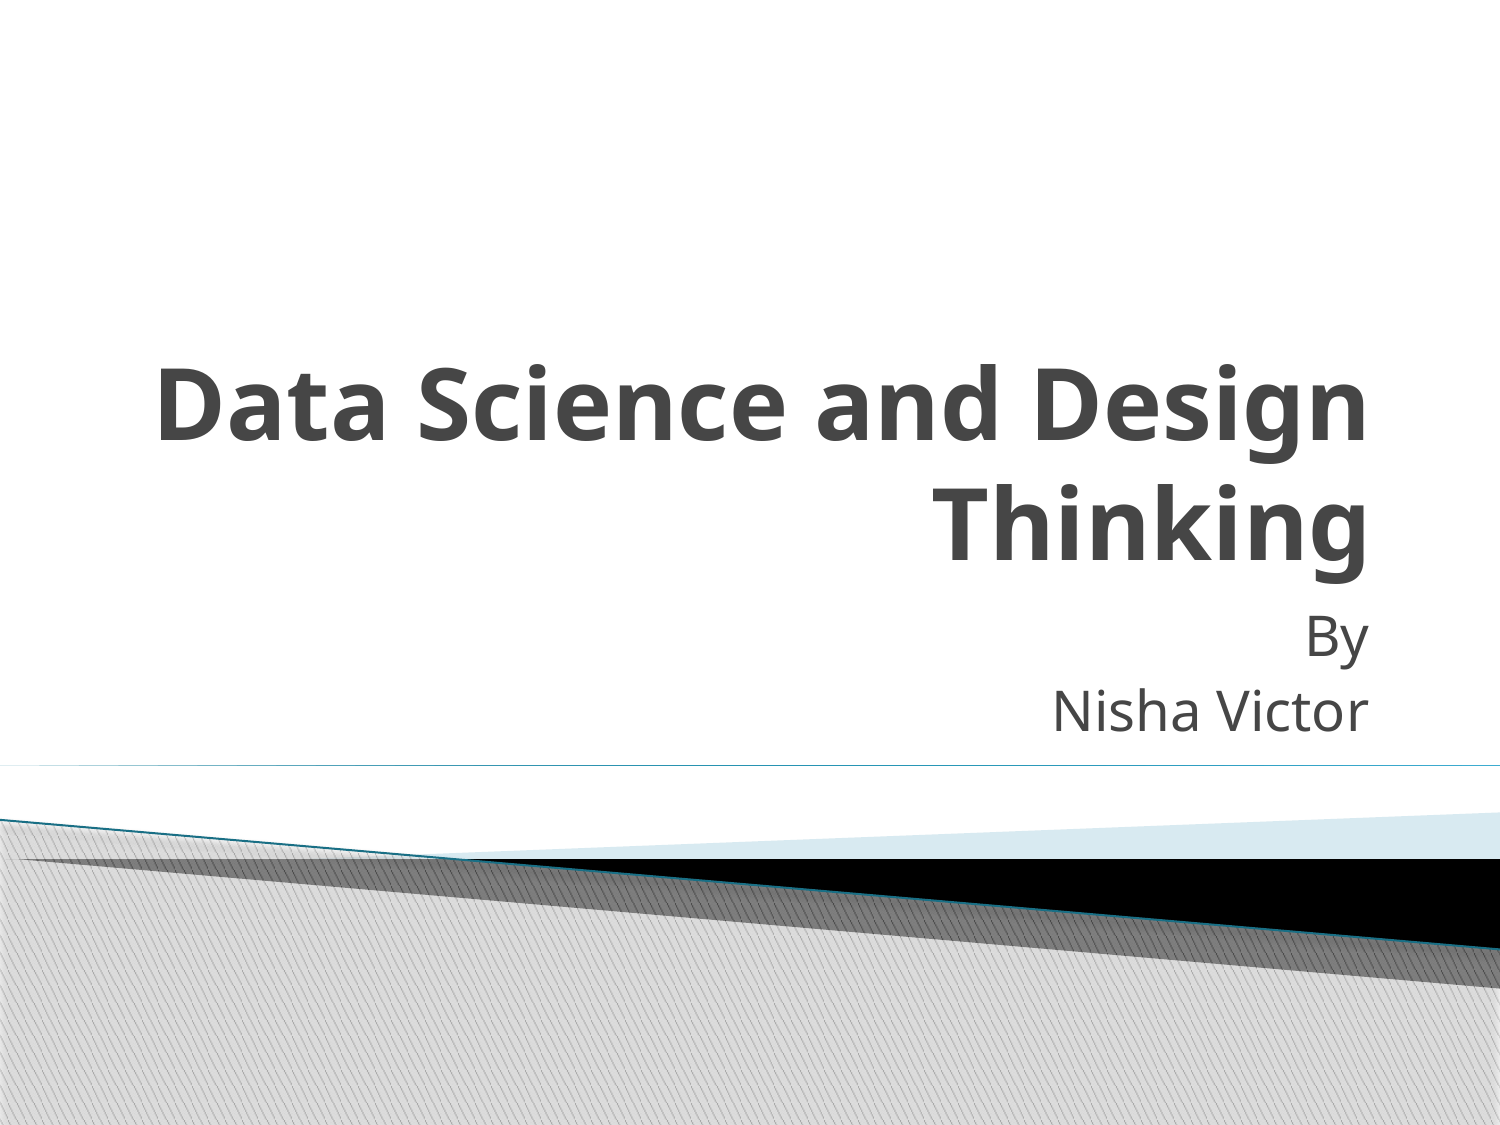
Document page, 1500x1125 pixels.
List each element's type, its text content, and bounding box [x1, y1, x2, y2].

picture [5, 859, 1500, 989]
subtitle By Nisha Victor [112, 592, 1388, 790]
title Data Science and Design Thinking [112, 287, 1388, 588]
